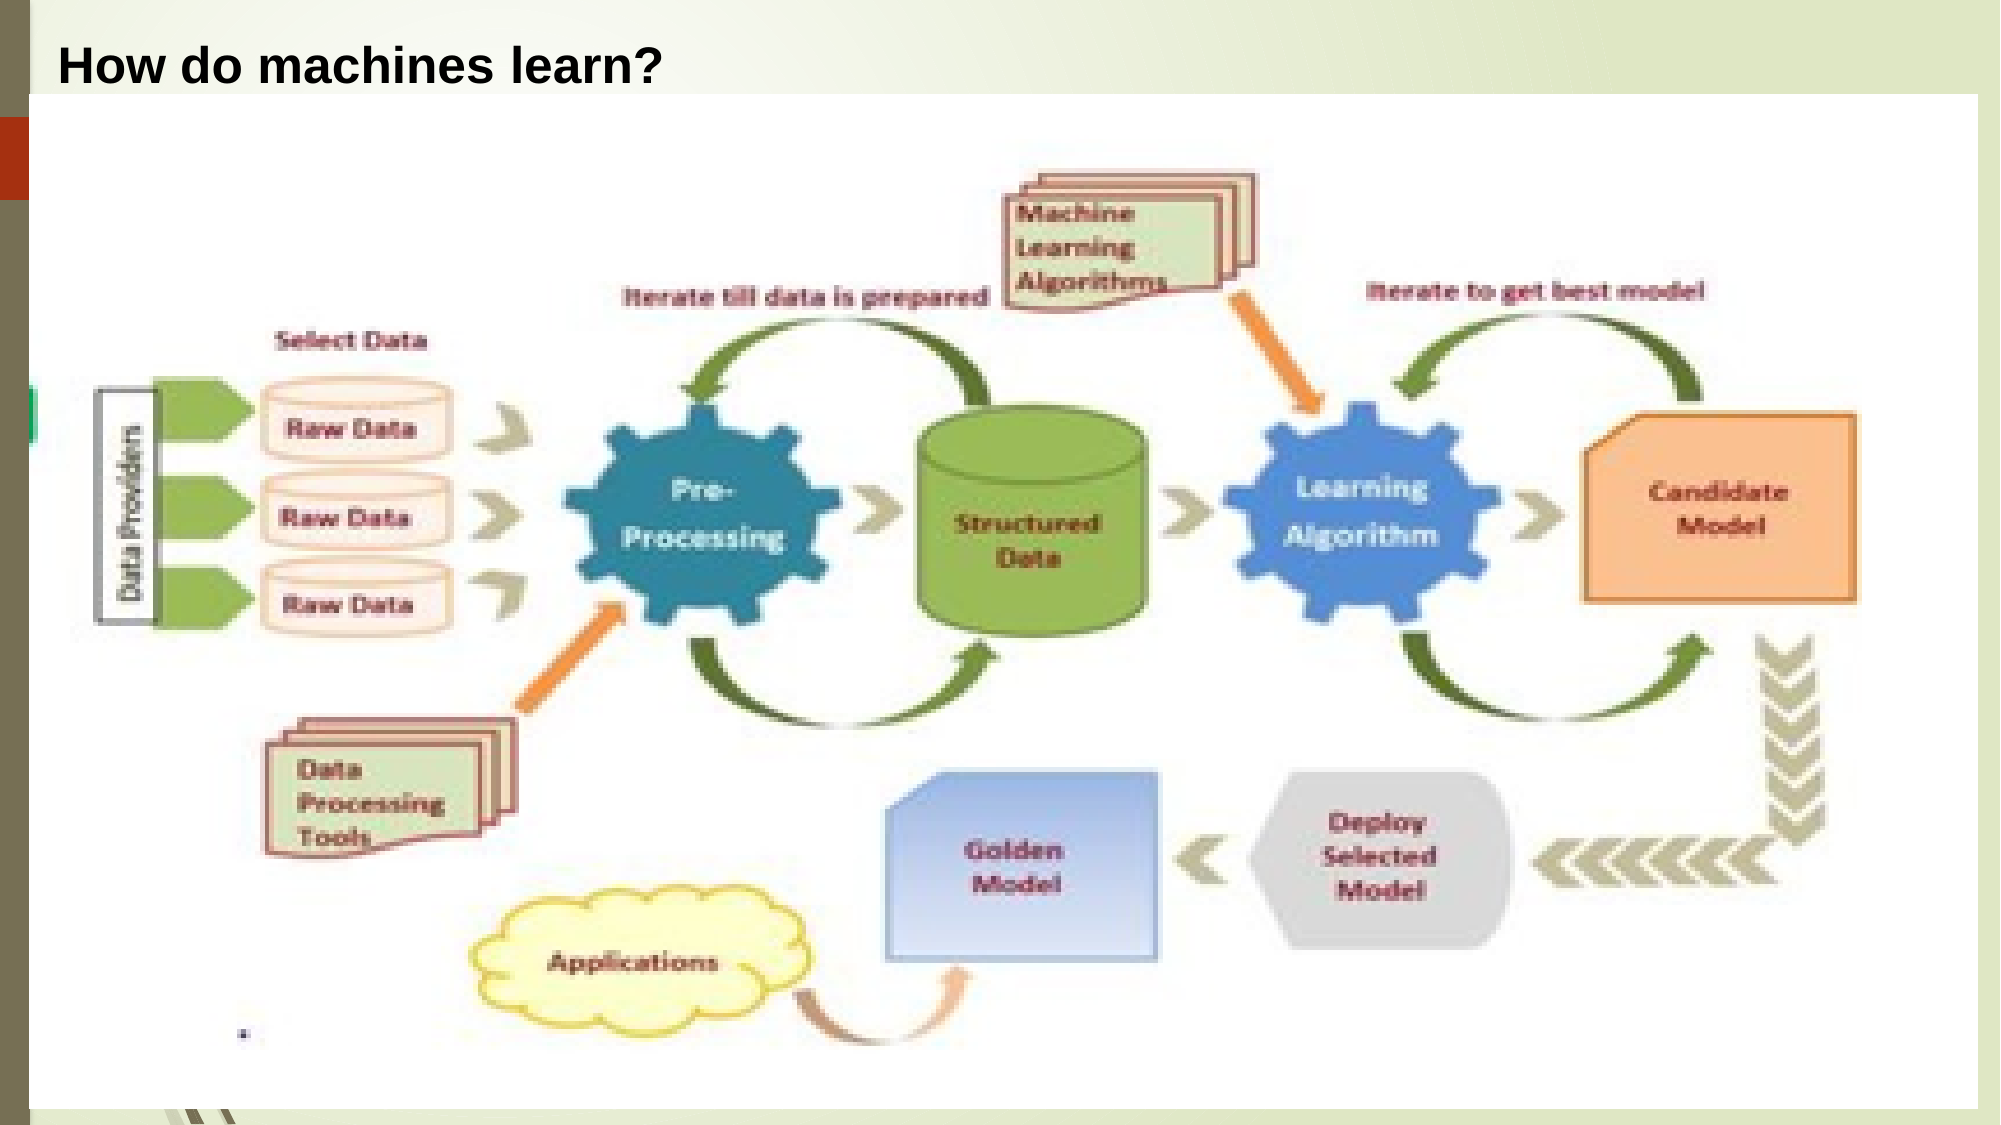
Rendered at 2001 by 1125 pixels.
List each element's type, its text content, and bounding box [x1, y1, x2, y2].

picture [28, 94, 1978, 1109]
text_box How do machines learn? [55, 30, 696, 93]
